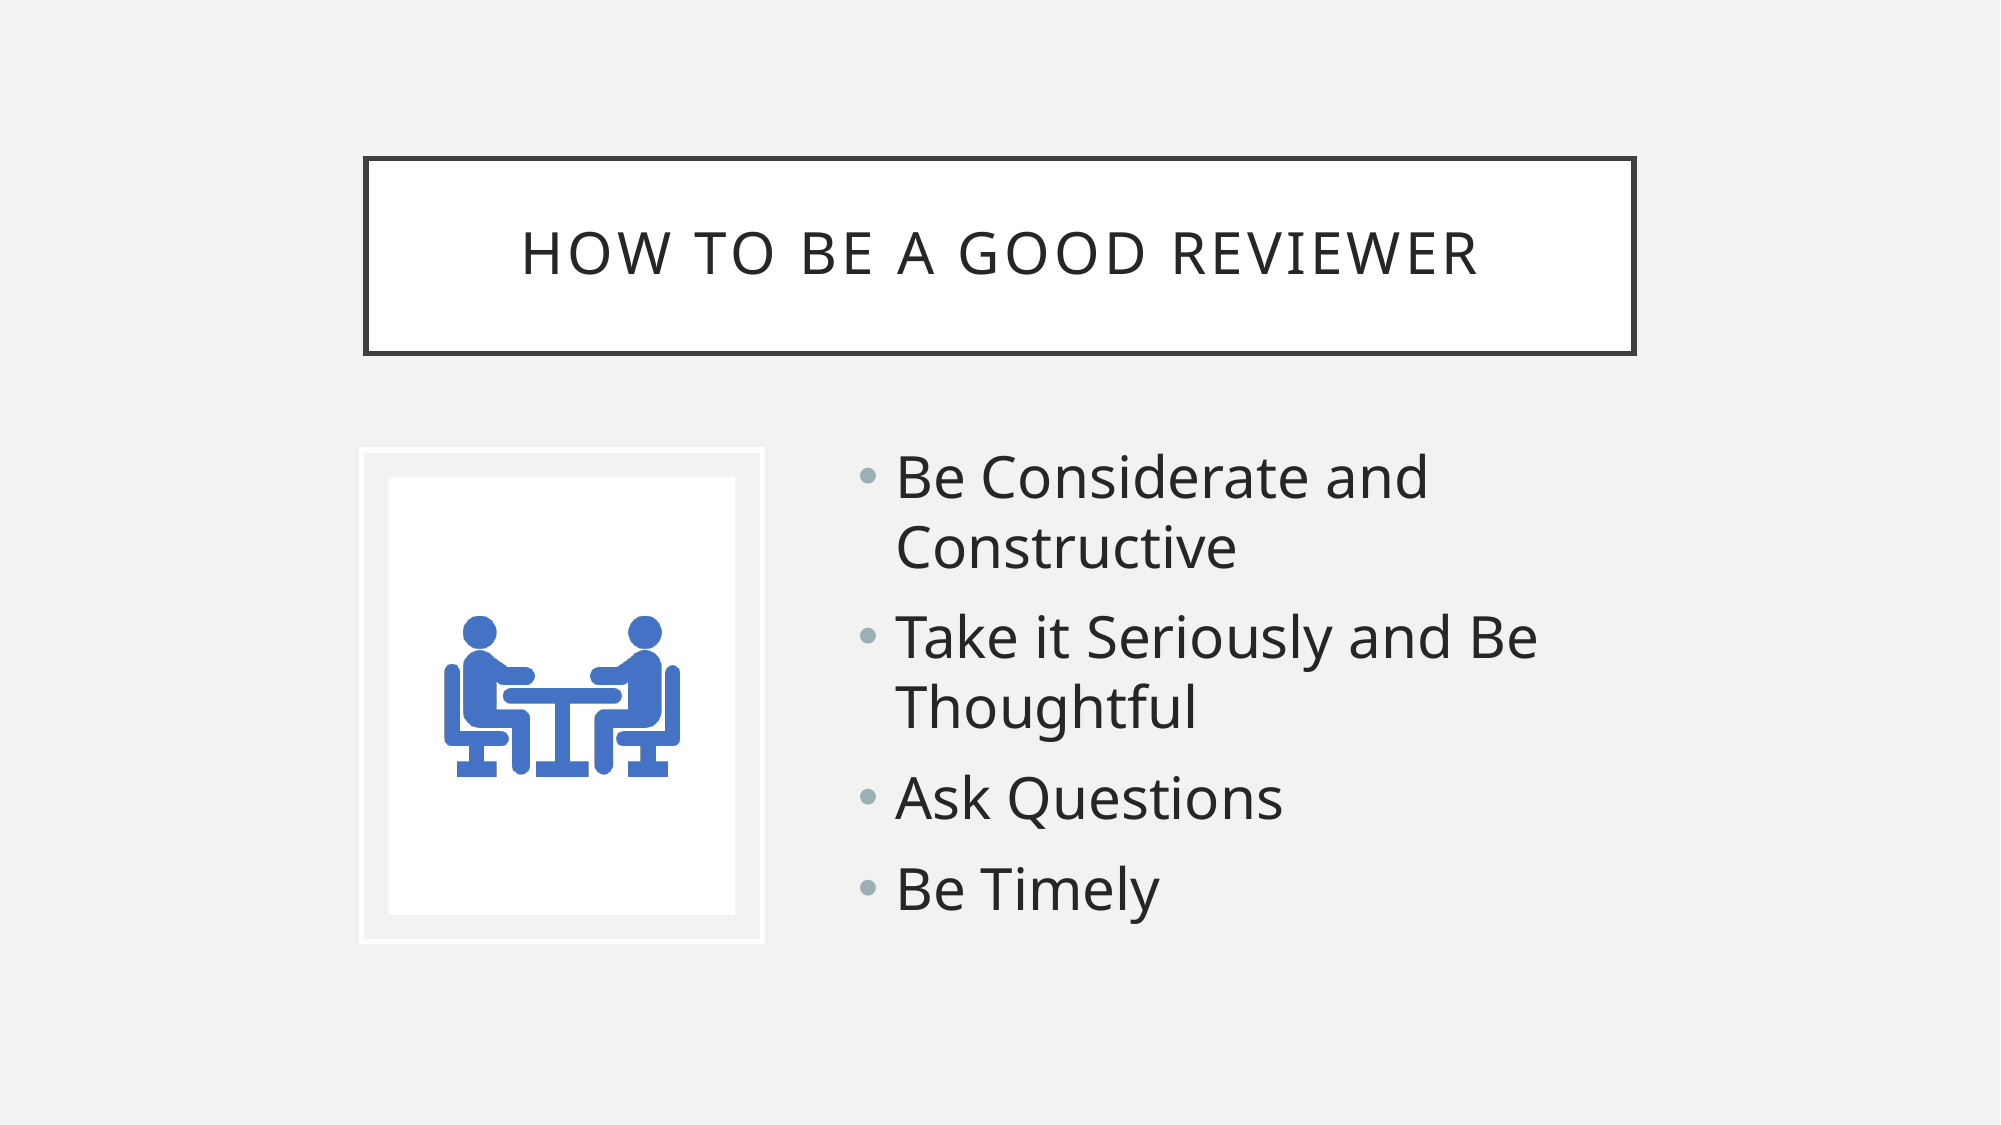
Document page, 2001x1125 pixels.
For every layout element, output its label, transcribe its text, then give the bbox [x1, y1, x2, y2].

picture [415, 549, 709, 843]
title How to be a good reviewer [363, 156, 1637, 356]
text_box [360, 449, 763, 943]
list Be Considerate and Constructive Take it Seriously and Be Thoughtful Ask Questions Be Timely [843, 432, 1760, 942]
text_box [388, 476, 736, 916]
